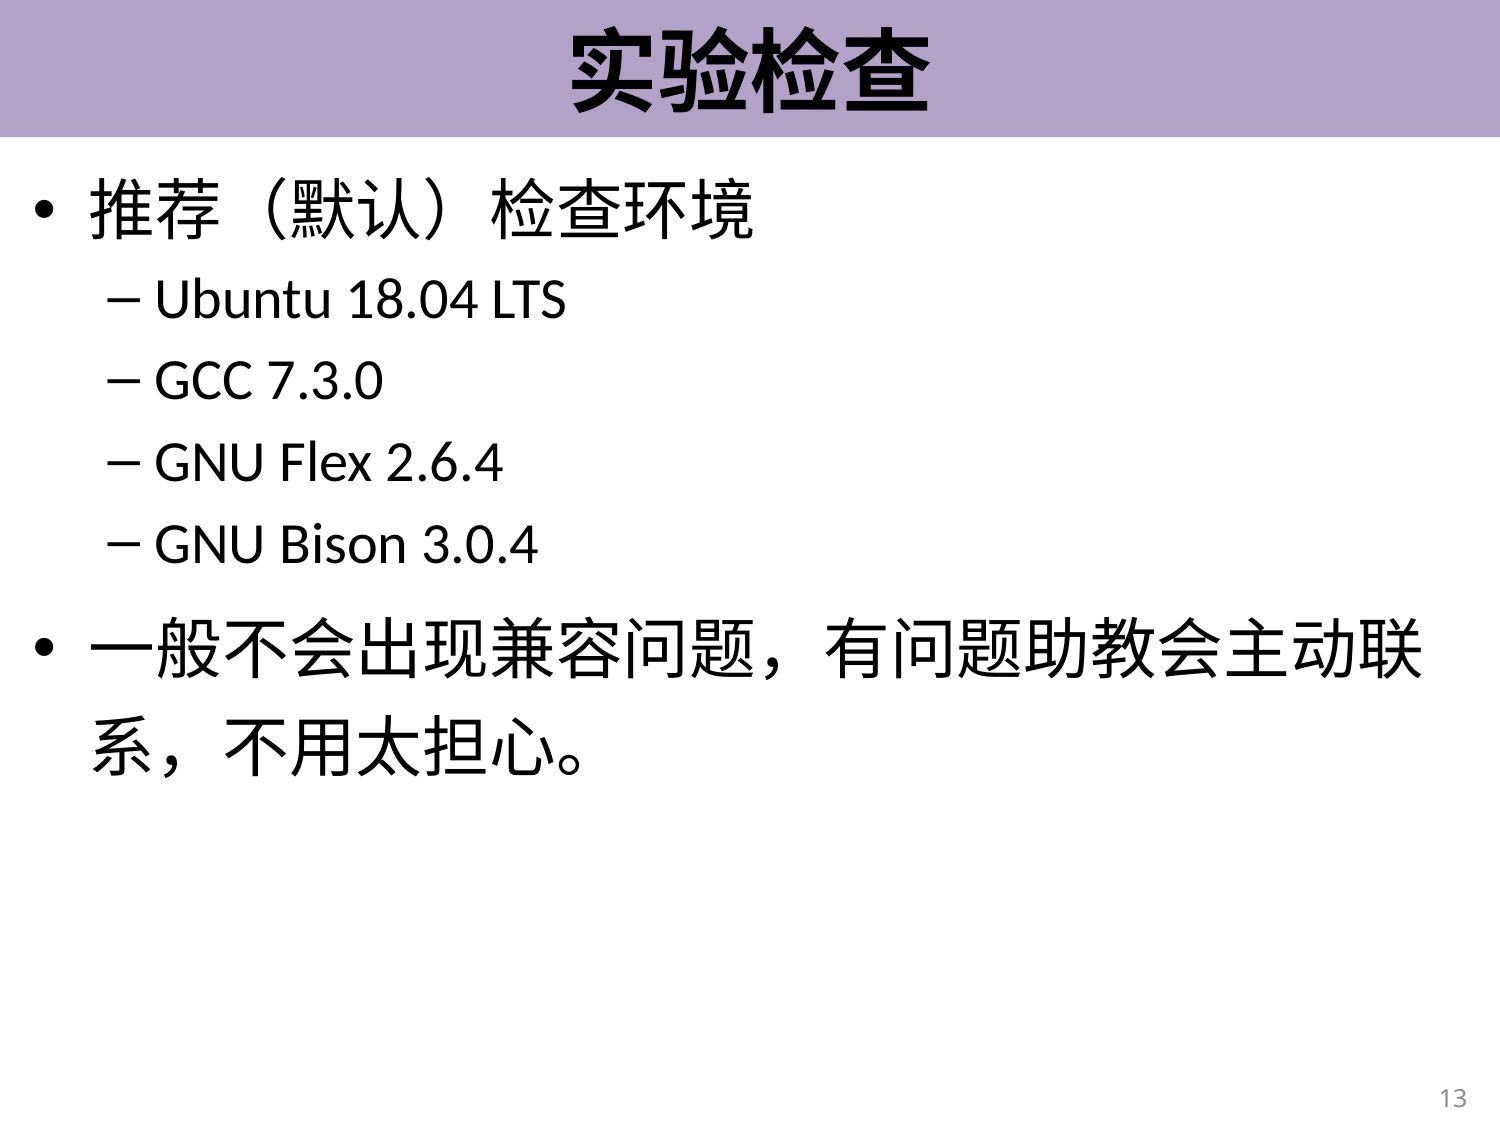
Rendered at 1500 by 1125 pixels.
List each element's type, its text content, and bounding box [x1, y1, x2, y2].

title 实验检查 [0, 0, 1500, 138]
list 推荐（默认）检查环境 Ubuntu 18.04 LTS GCC 7.3.0 GNU Flex 2.6.4 GNU Bison 3.0.4 一般不会出现兼容问题，有问题助教会主动联系，不用太担心。 [17, 160, 1483, 1059]
slide_number 13 [1132, 1069, 1483, 1125]
